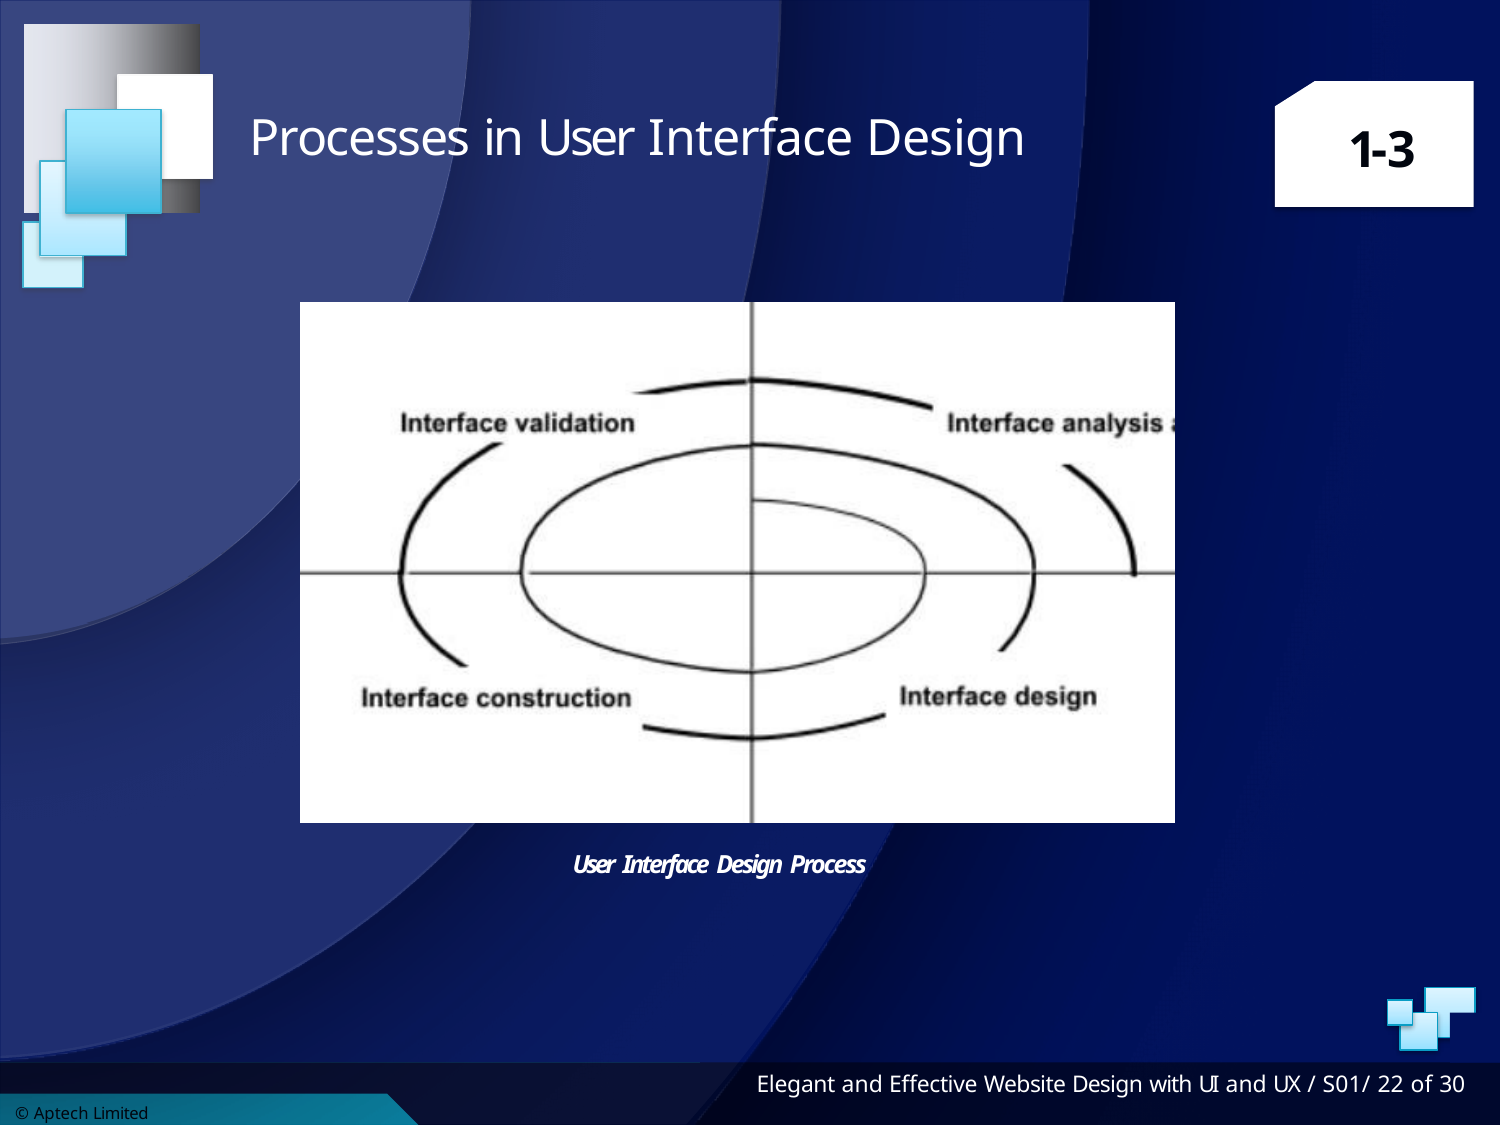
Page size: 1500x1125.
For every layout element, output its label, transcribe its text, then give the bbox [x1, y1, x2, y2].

footer © Aptech Limited [12, 1100, 158, 1125]
picture [1402, 1014, 1436, 1048]
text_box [1267, 77, 1480, 217]
slide_number Elegant and Effective Website Design with UI and UX / S01/ 22 of 30 [754, 1067, 1500, 1125]
text_box User Interface Design Process [570, 846, 930, 879]
title Processes in User Interface Design [60, 49, 1243, 294]
picture [0, 0, 1482, 1125]
picture [1389, 1002, 1411, 1023]
picture [1427, 989, 1473, 1036]
